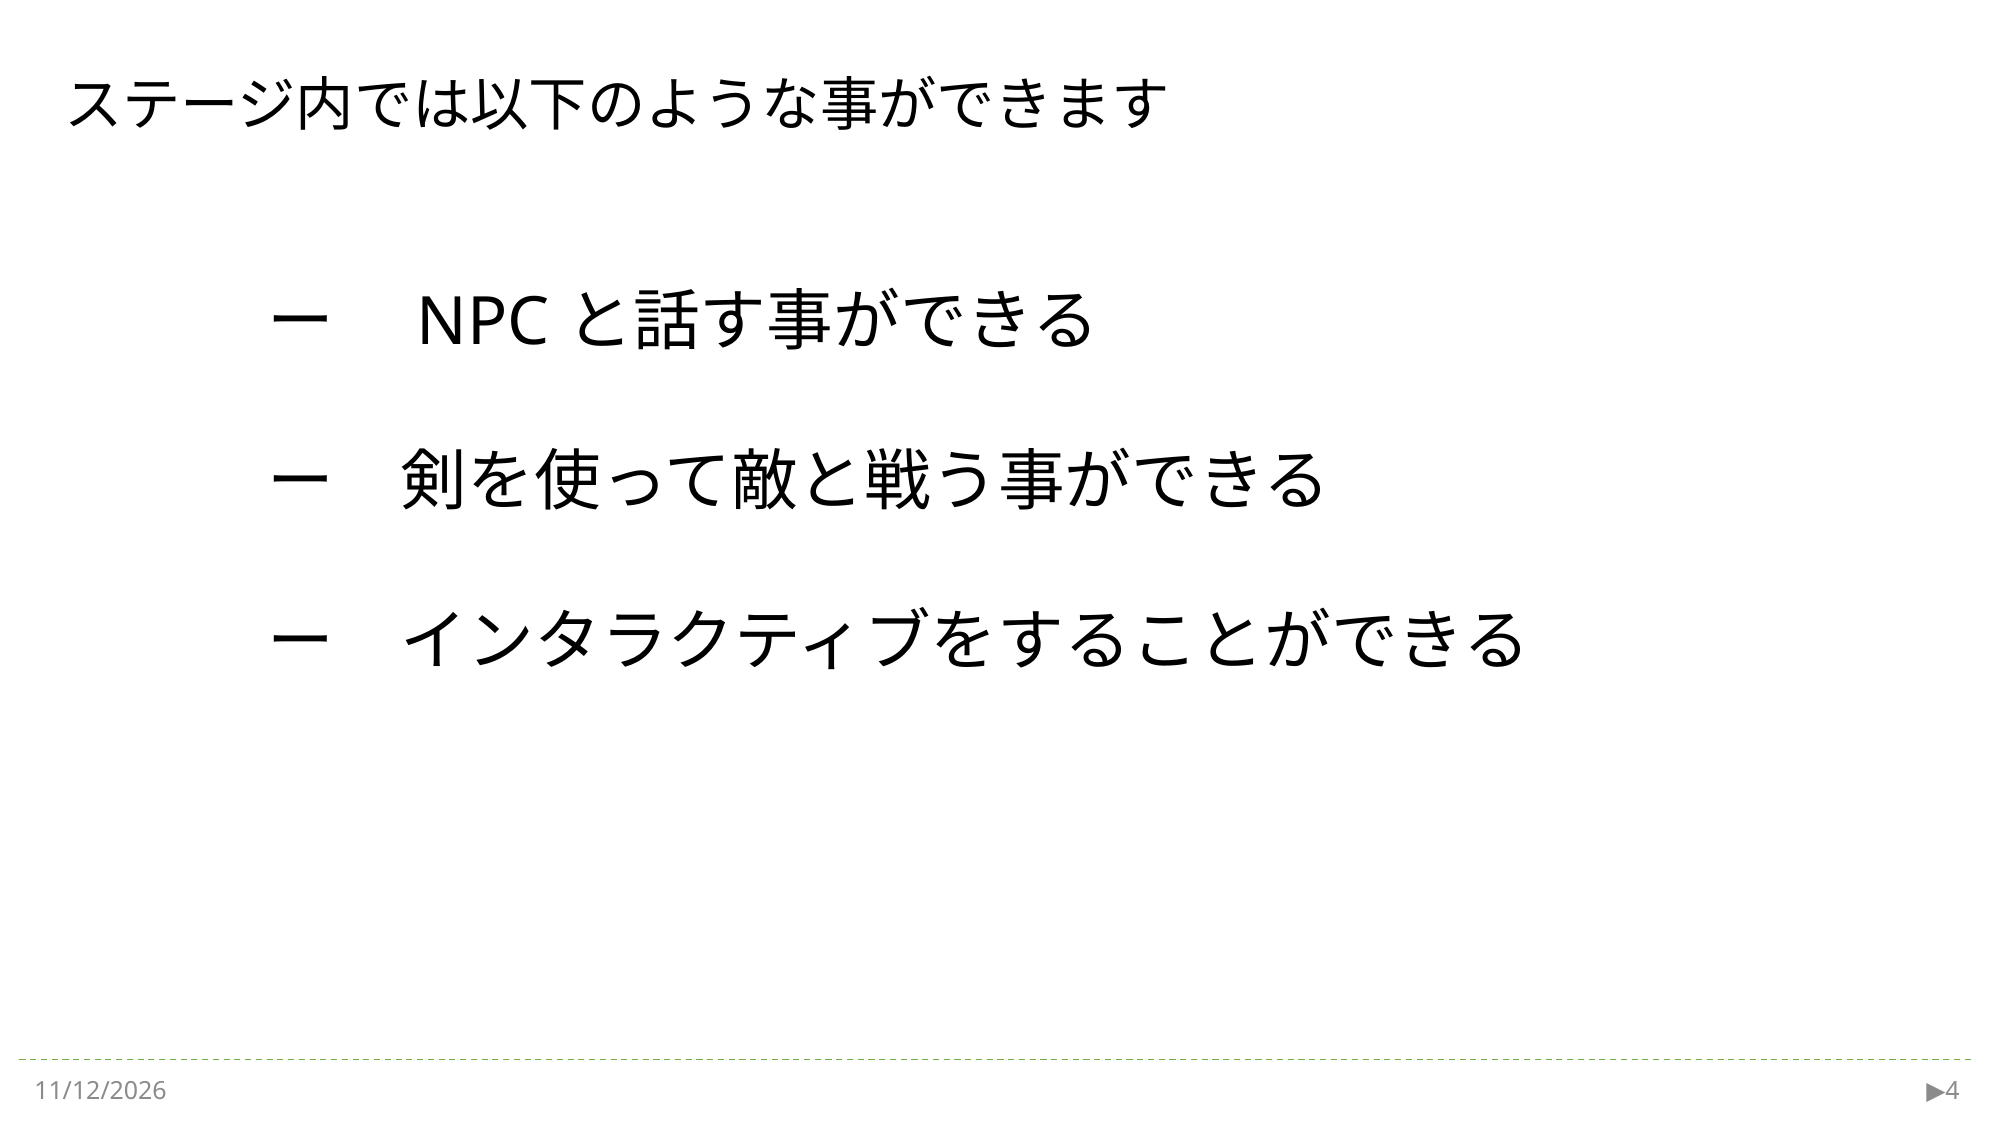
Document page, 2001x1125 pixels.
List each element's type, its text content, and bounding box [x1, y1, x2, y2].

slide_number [19, 1061, 470, 1122]
slide_number ▶4 [1524, 1061, 1975, 1122]
text_box ー NPCと話す事ができる ー 剣を使って敵と戦う事ができる ー インタラクティブをすることができる [252, 270, 1546, 686]
text_box ステージ内では以下のような事ができます [49, 60, 1185, 145]
